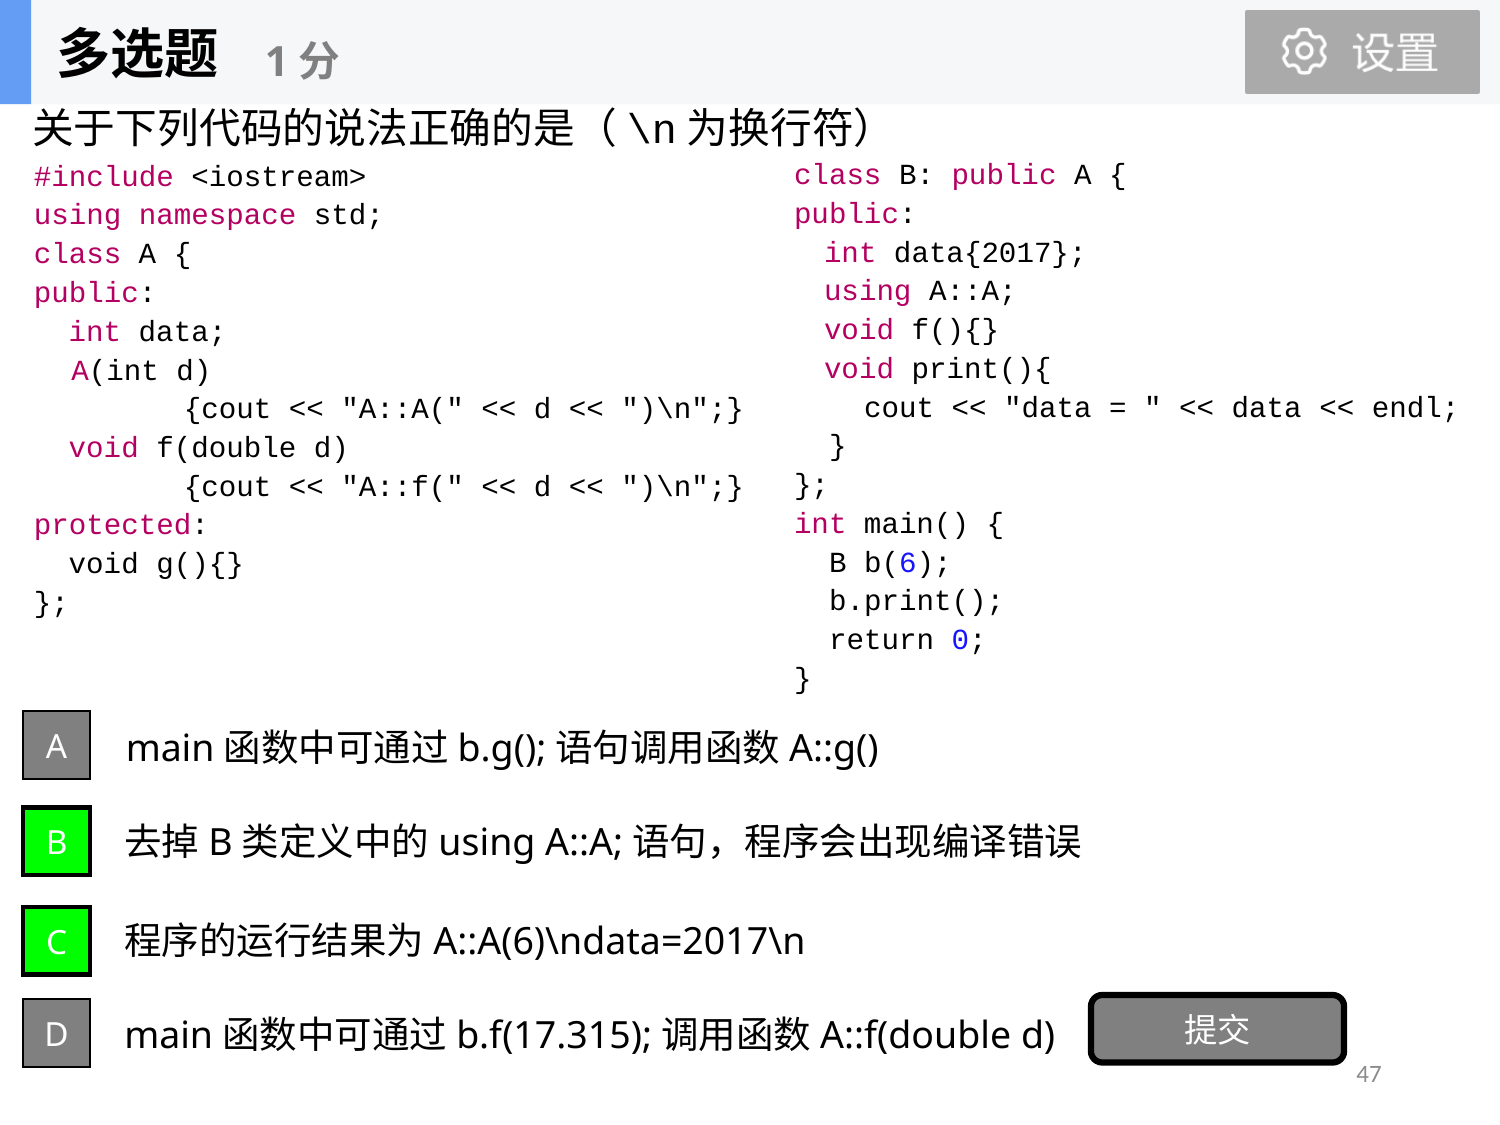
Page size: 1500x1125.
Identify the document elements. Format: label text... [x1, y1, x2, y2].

text_box D [22, 998, 91, 1068]
text_box 程序的运行结果为A::A(6)\ndata=2017\n [109, 886, 1160, 980]
text_box main函数中可通过b.f(17.315);调用函数A::f(double d) [109, 980, 1192, 1086]
text_box A [22, 710, 91, 780]
picture [1245, 10, 1480, 94]
text_box main函数中可通过b.g();语句调用函数A::g() [111, 693, 1235, 799]
text_box 去掉B类定义中的using A::A;语句，程序会出现编译错误 [109, 787, 1160, 886]
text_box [0, 0, 1500, 105]
slide_number 47 [1059, 1042, 1397, 1103]
text_box B [22, 807, 91, 876]
text_box 关于下列代码的说法正确的是（\n为换行符） [17, 105, 1218, 185]
text_box #include <iostream> using namespace std; class A { public: int data; A(int d) {cout << "A::A(" << d << ")\n";} void f(double d) {cout << "A::f(" << d << ")\n";} protected: void g(){} }; [19, 145, 779, 626]
text_box 提交 [1089, 993, 1346, 1064]
text_box class B: public A { public: int data{2017}; using A::A; void f(){} void print(){ cout << "data = " << data << endl; } }; int main() { B b(6); b.print(); return 0; } [779, 144, 1500, 702]
text_box C [22, 906, 91, 976]
